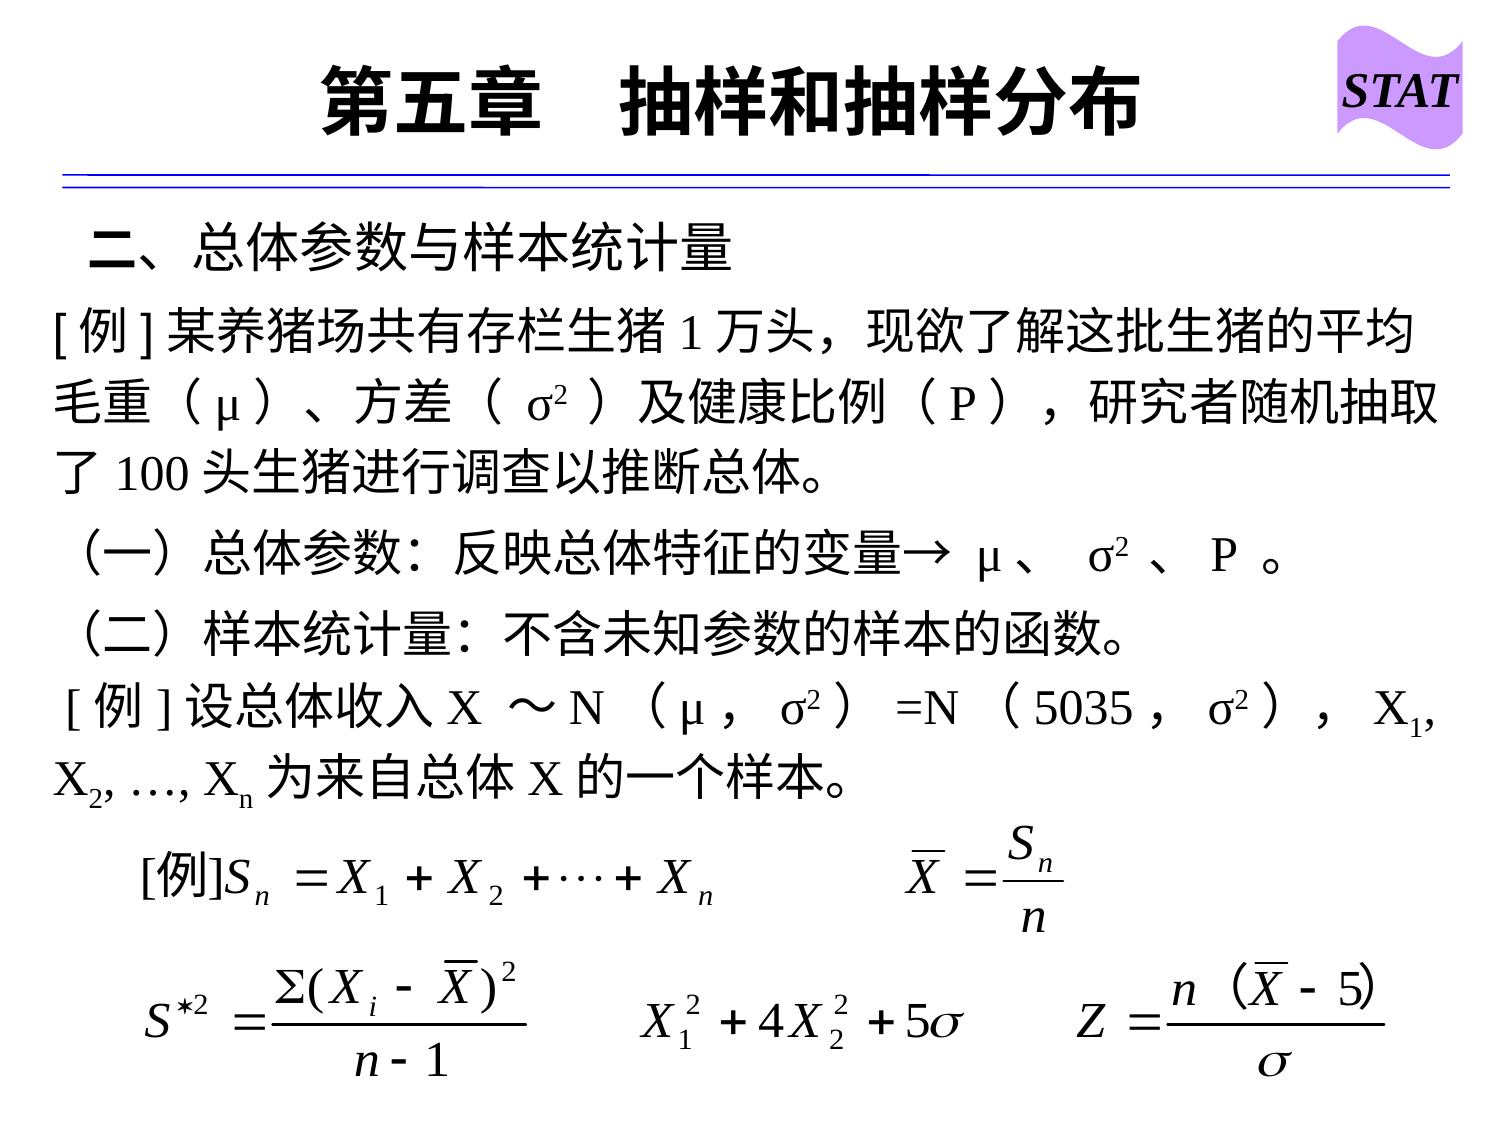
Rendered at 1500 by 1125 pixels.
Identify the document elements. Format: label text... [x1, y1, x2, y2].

text_box STAT [1337, 25, 1463, 150]
title 第五章 抽样和抽样分布 [74, 49, 1388, 151]
subtitle 二、总体参数与样本统计量 [例]某养猪场共有存栏生猪1万头，现欲了解这批生猪的平均毛重（μ）、方差（ σ2 ）及健康比例（P），研究者随机抽取了100头生猪进行调查以推断总体。 （一）总体参数：反映总体特征的变量→ μ、 σ2 、P 。 （二）样本统计量：不含未知参数的样本的函数。 [例]设总体收入X ～N（μ，σ2）=N（5035，σ2），X1, X2, …, Xn为来自总体X的一个样本。 [37, 199, 1476, 1088]
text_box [135, 810, 1395, 1089]
